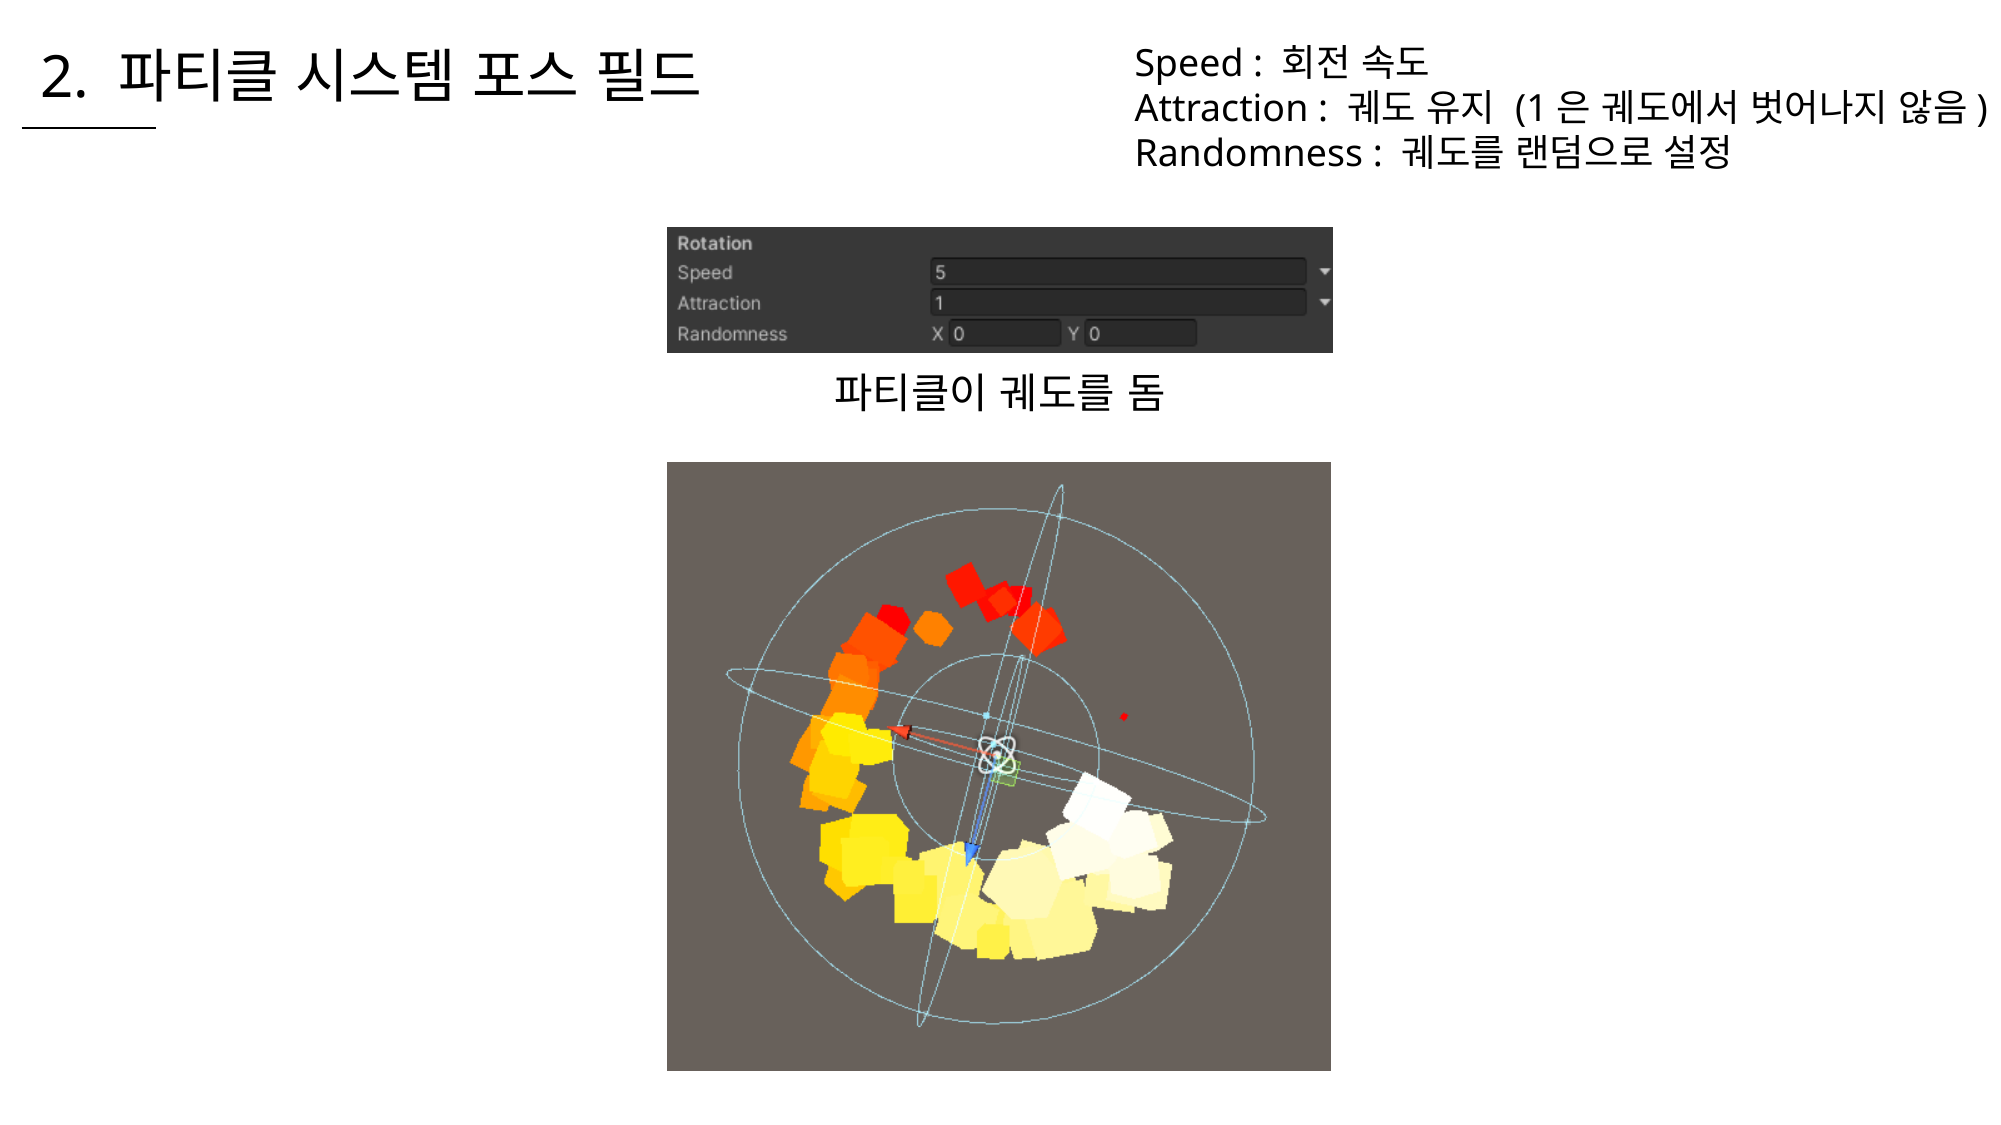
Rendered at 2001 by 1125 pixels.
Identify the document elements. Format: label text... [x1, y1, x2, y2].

text_box Speed : 회전 속도 Attraction : 궤도 유지 (1은 궤도에서 벗어나지 않음) Randomness : 궤도를 랜덤으로 설정 [1119, 31, 2000, 182]
picture [667, 462, 1331, 1071]
picture [667, 227, 1333, 353]
text_box 파티클이 궤도를 돔 [819, 359, 1181, 425]
text_box 2. 파티클 시스템 포스 필드 [25, 31, 718, 117]
